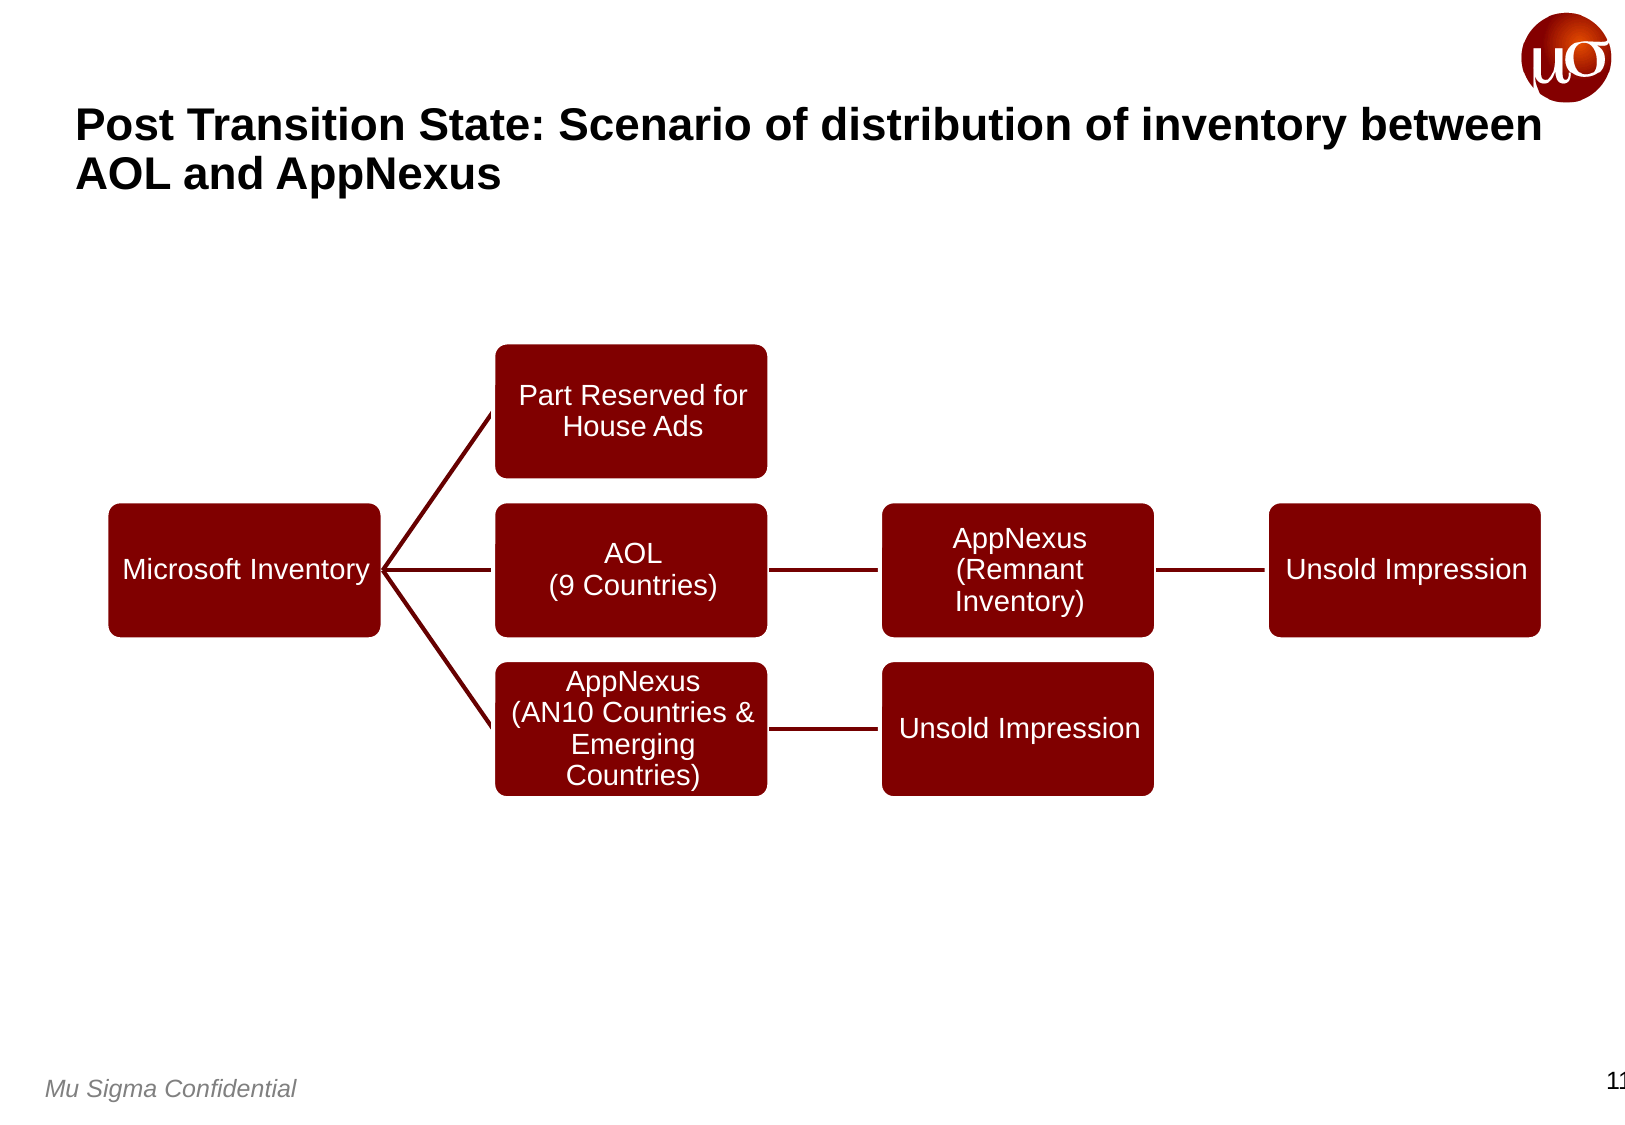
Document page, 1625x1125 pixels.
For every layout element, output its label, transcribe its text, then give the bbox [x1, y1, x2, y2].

picture [1516, 12, 1615, 103]
title Post Transition State: Scenario of distribution of inventory between AOL and AppNexus [74, 62, 1550, 201]
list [105, 226, 1544, 915]
